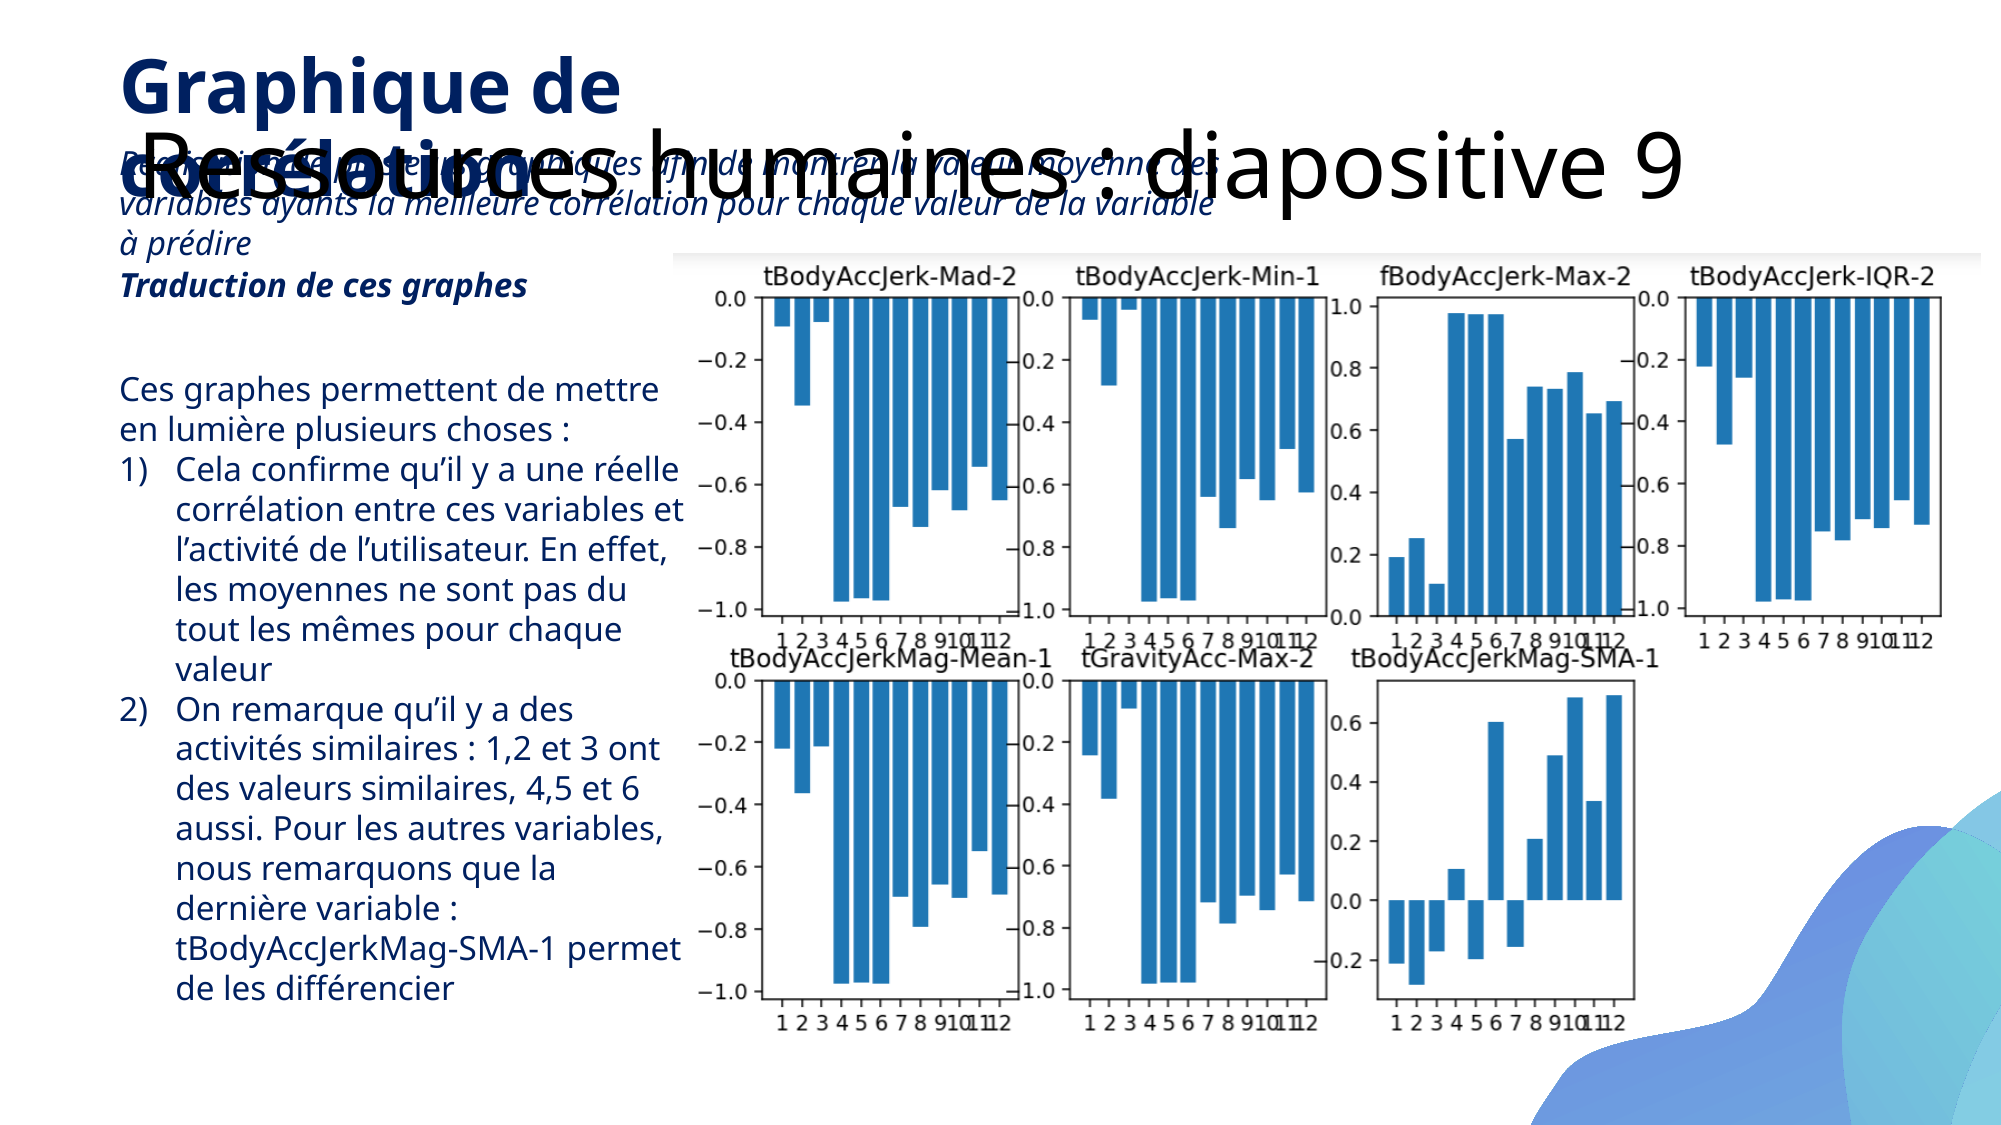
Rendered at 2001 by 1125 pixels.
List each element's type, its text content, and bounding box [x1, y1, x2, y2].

text_box Traduction de ces graphes [119, 263, 593, 304]
text_box Ces graphes permettent de mettre en lumière plusieurs choses : Cela confirme qu’il y a une réelle corrélation entre ces variables et l’activité de l’utilisateur. En effet, les moyennes ne sont pas du tout les mêmes pour chaque valeur On remarque qu’il y a des activités similaires : 1,2 et 3 ont des valeurs similaires, 4,5 et 6 aussi. Pour les autres variables, nous remarquons que la dernière variable : tBodyAccJerkMag-SMA-1 permet de les différencier [119, 368, 694, 1047]
title Ressources humaines : diapositive 9 [137, 59, 1863, 278]
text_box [1480, 758, 2000, 1125]
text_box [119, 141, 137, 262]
text_box Graphique de corrélation [119, 44, 1028, 129]
picture [673, 253, 1981, 1045]
